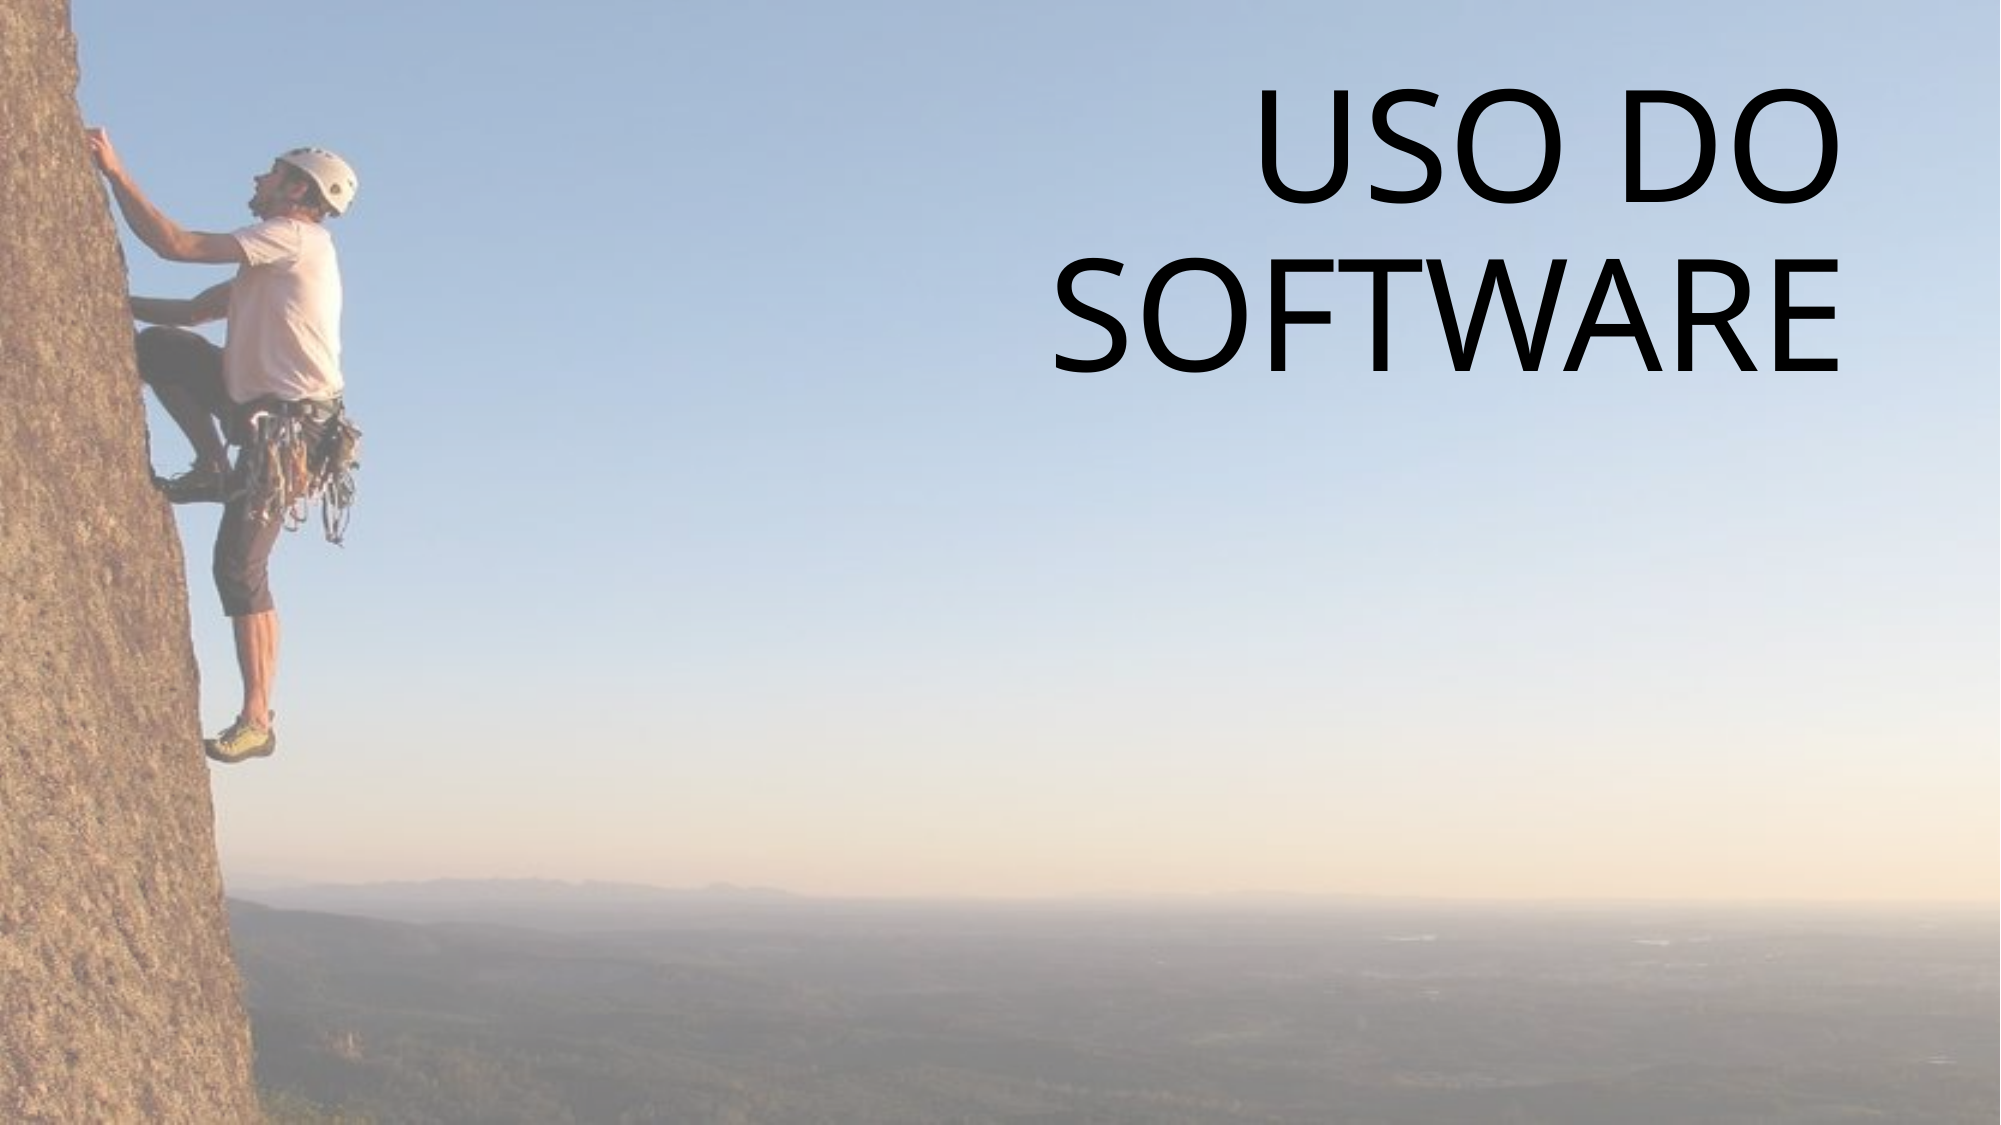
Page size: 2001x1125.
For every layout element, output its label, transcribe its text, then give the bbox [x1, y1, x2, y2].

title USO DO SOFTWARE [137, 59, 1863, 513]
